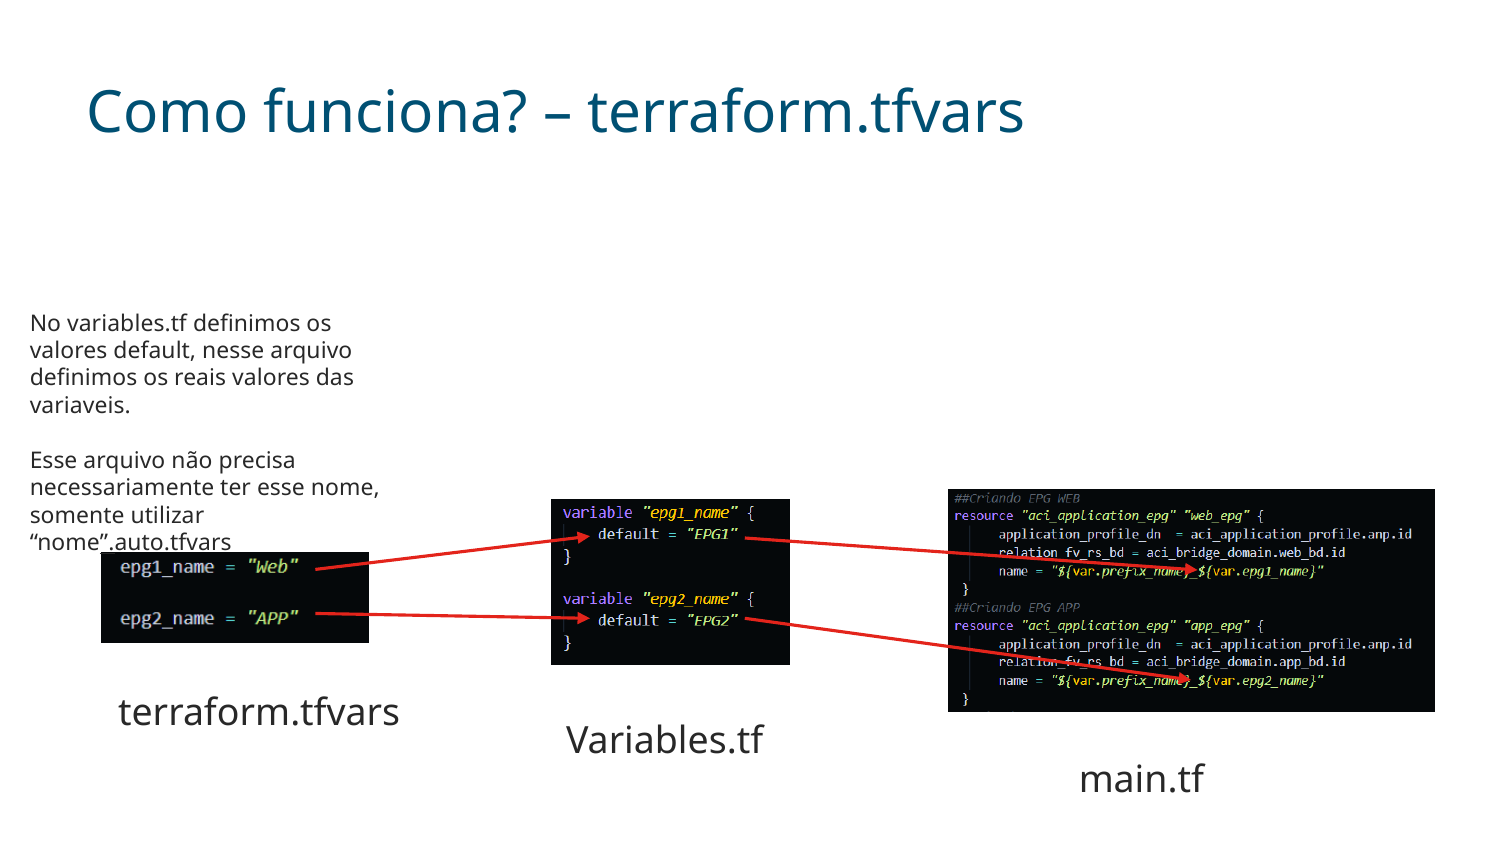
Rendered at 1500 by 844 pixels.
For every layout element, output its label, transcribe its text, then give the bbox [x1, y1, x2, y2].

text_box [744, 537, 1198, 571]
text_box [315, 613, 591, 619]
picture [101, 552, 369, 643]
text_box No variables.tf definimos os valores default, nesse arquivo definimos os reais valores das variaveis. Esse arquivo não precisa necessariamente ter esse nome, somente utilizar “nome”.auto.tfvars [15, 300, 420, 563]
text_box Variables.tf [551, 708, 819, 769]
text_box main.tf [1064, 747, 1331, 808]
title Como funciona? – terraform.tfvars [71, 55, 1441, 176]
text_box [744, 617, 1192, 681]
picture [947, 489, 1435, 712]
picture [551, 499, 790, 666]
text_box terraform.tfvars [103, 680, 421, 741]
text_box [315, 535, 591, 570]
